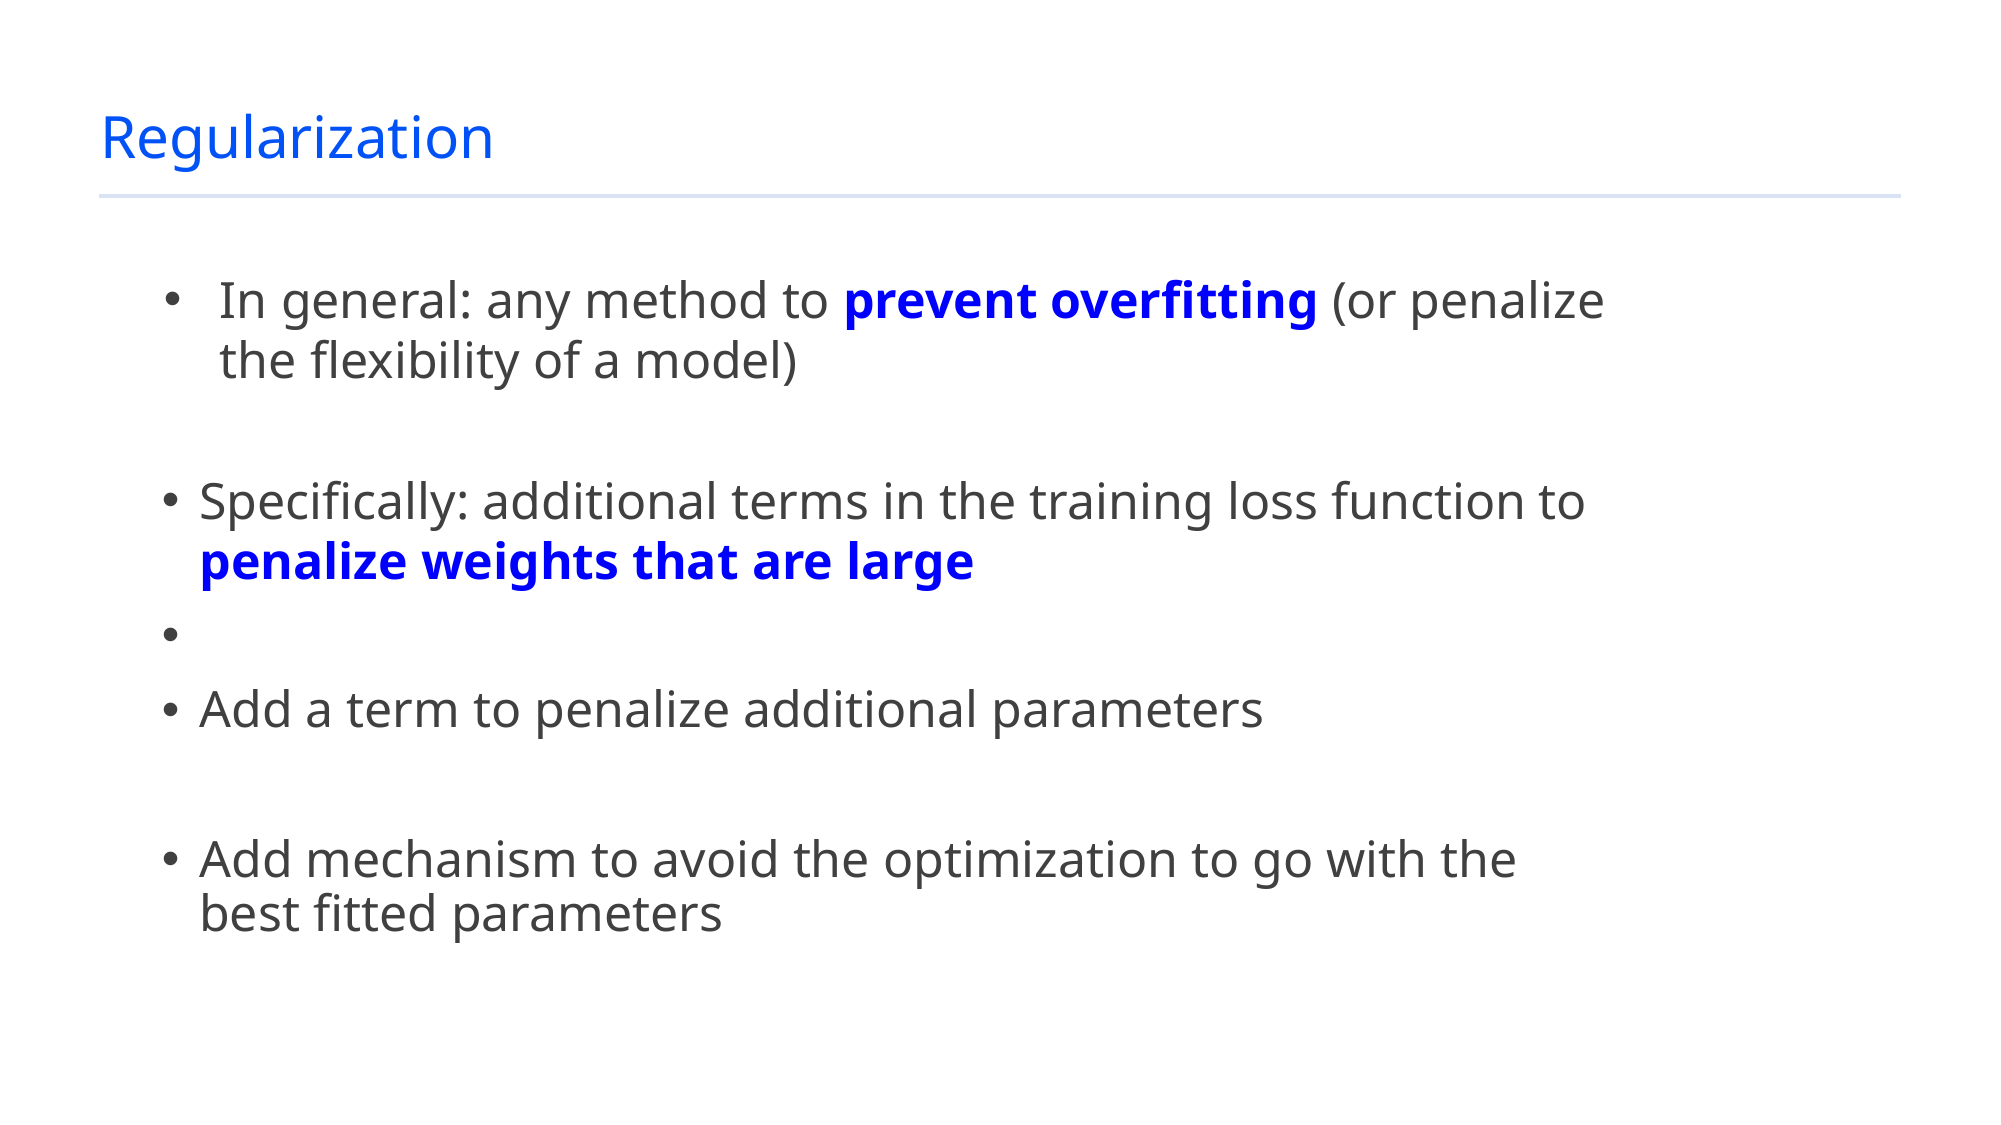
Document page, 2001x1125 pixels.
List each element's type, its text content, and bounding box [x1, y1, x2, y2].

list In general: any method to prevent overfitting (or penalize the flexibility of a model) Specifically: additional terms in the training loss function to penalize weights that are large Add a term to penalize additional parameters Add mechanism to avoid the optimization to go with the best fitted parameters [146, 260, 1838, 928]
title Regularization [85, 73, 1888, 179]
